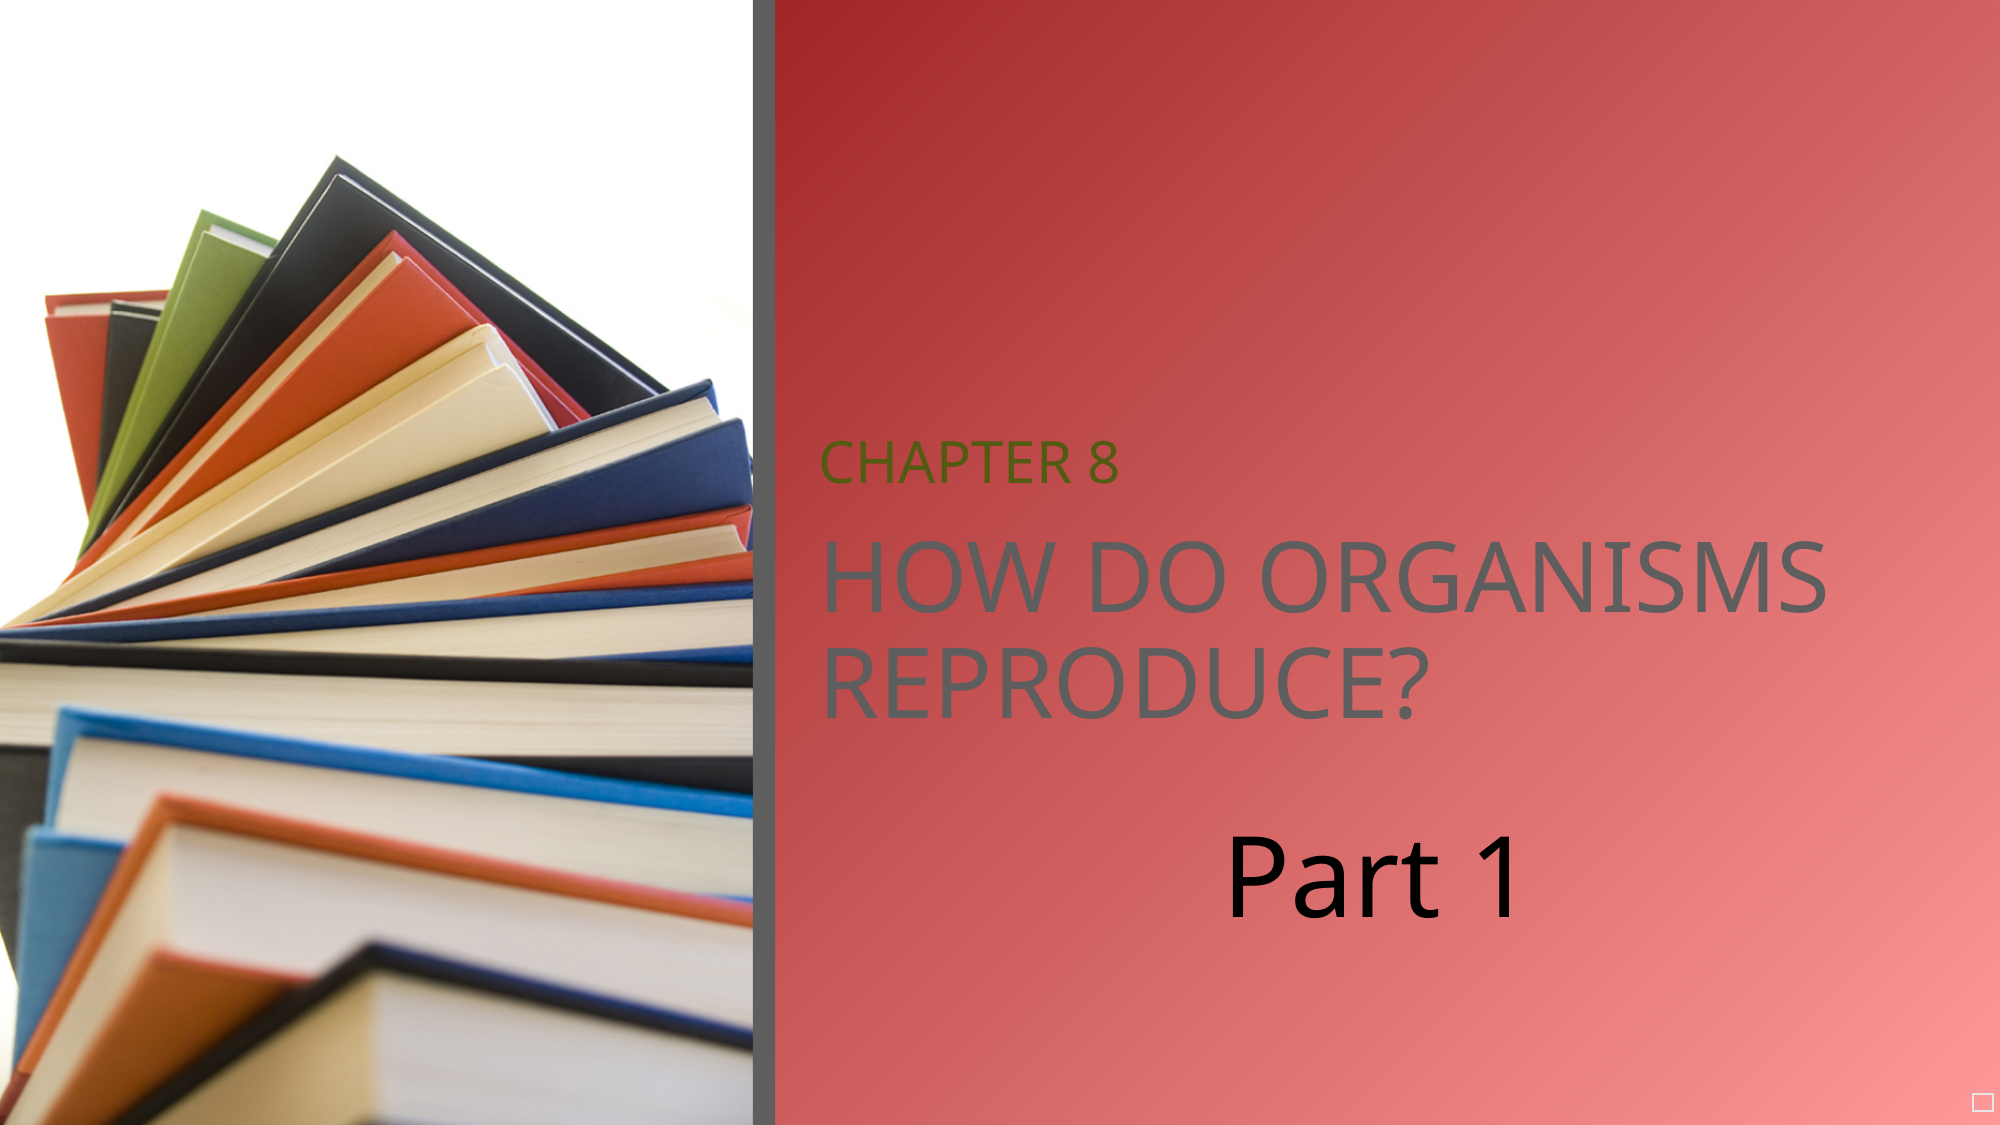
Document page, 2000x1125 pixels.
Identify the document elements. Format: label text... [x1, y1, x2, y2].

text_box Part 1 [936, 797, 1822, 948]
text_box [1972, 1093, 1994, 1112]
subtitle CHAPTER 8 [798, 420, 1949, 543]
title HOW DO ORGANISMS REPRODUCE? [798, 543, 1949, 750]
picture [0, 0, 752, 1125]
